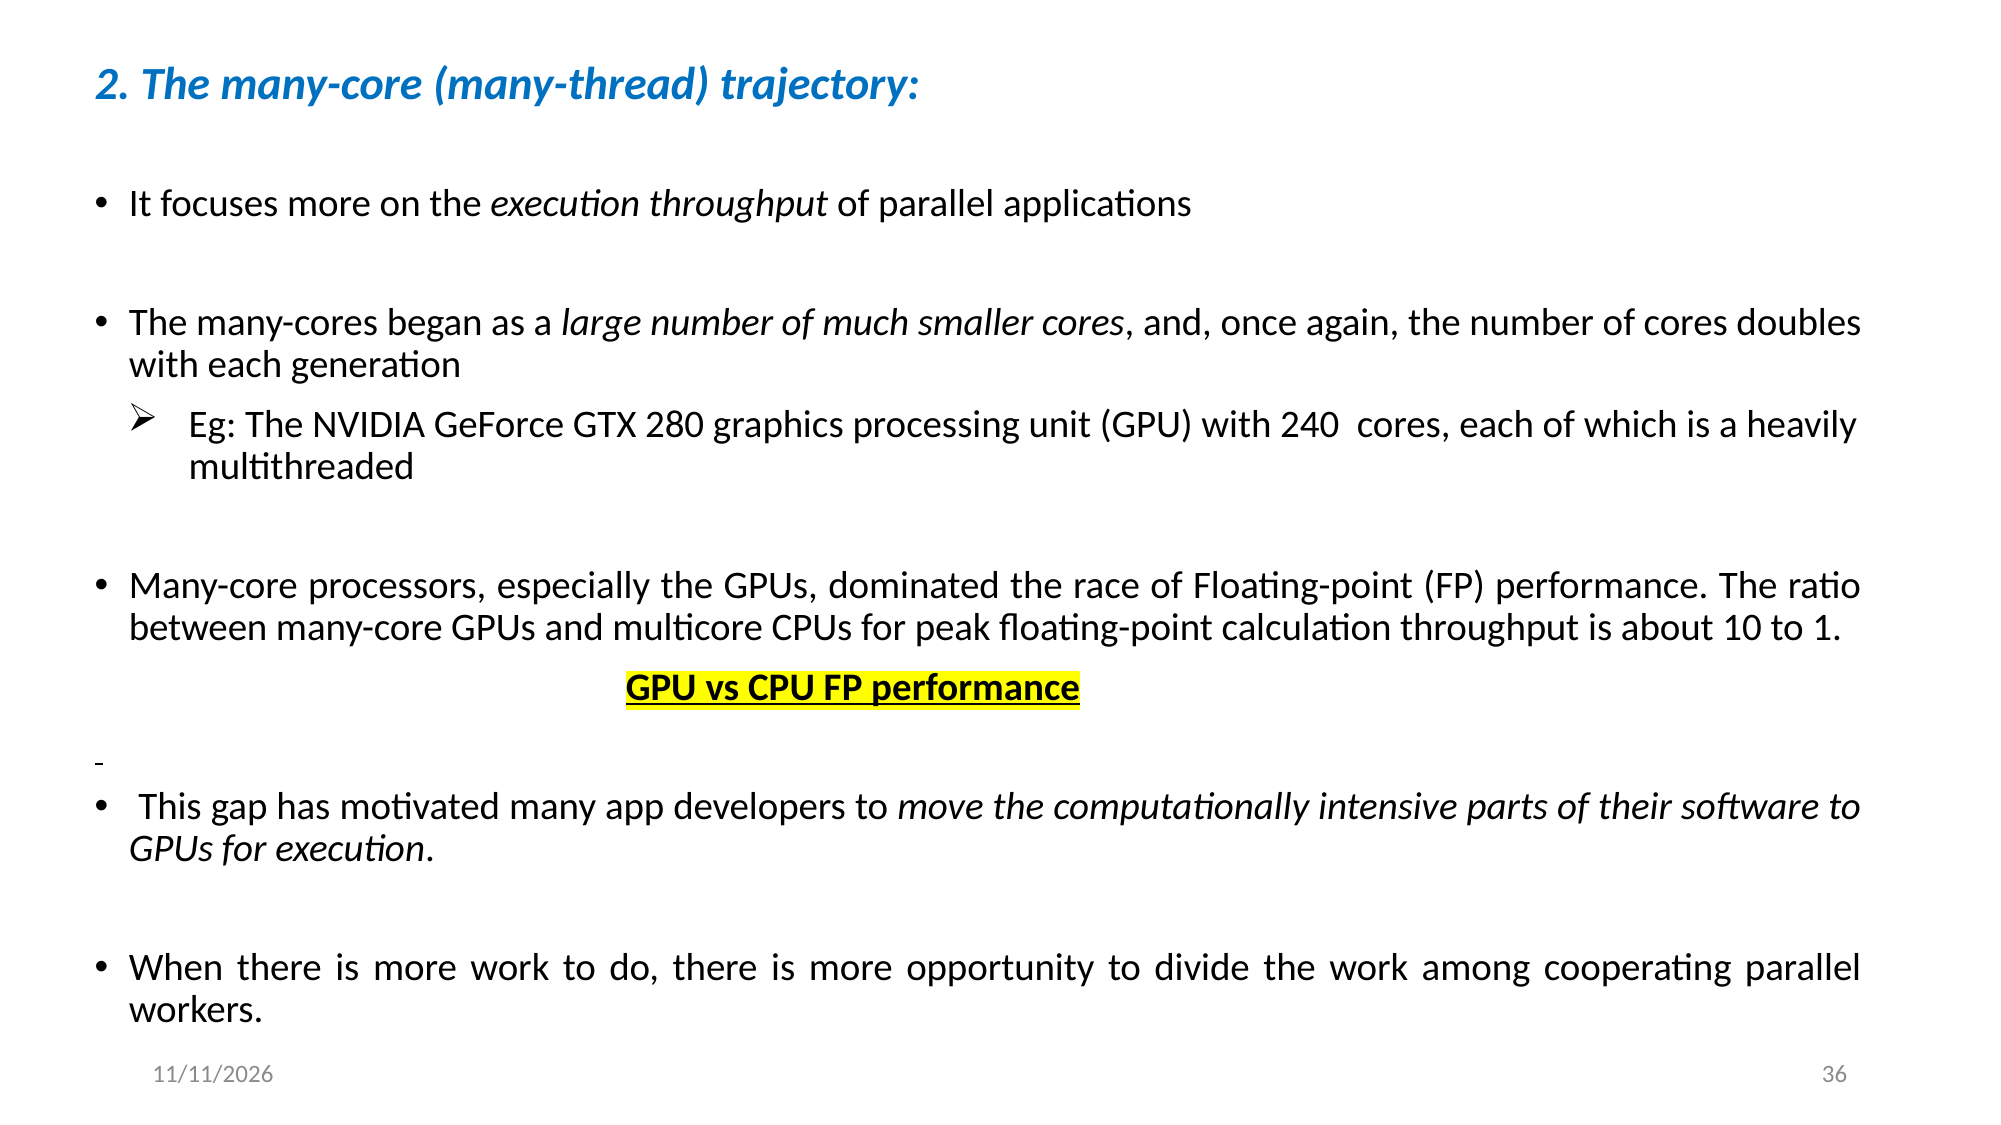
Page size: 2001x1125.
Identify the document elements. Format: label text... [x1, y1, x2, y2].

list 2. The many-core (many-thread) trajectory: It focuses more on the execution throughput of parallel applications The many-cores began as a large number of much smaller cores, and, once again, the number of cores doubles with each generation Eg: The NVIDIA GeForce GTX 280 graphics processing unit (GPU) with 240 cores, each of which is a heavily multithreaded Many-core processors, especially the GPUs, dominated the race of Floating-point (FP) performance. The ratio between many-core GPUs and multicore CPUs for peak floating-point calculation throughput is about 10 to 1. GPU vs CPU FP performance This gap has motivated many app developers to move the computationally intensive parts of their software to GPUs for execution. When there is more work to do, there is more opportunity to divide the work among cooperating parallel workers. [79, 52, 1877, 1085]
slide_number 36 [1412, 1042, 1863, 1103]
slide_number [137, 1042, 588, 1103]
